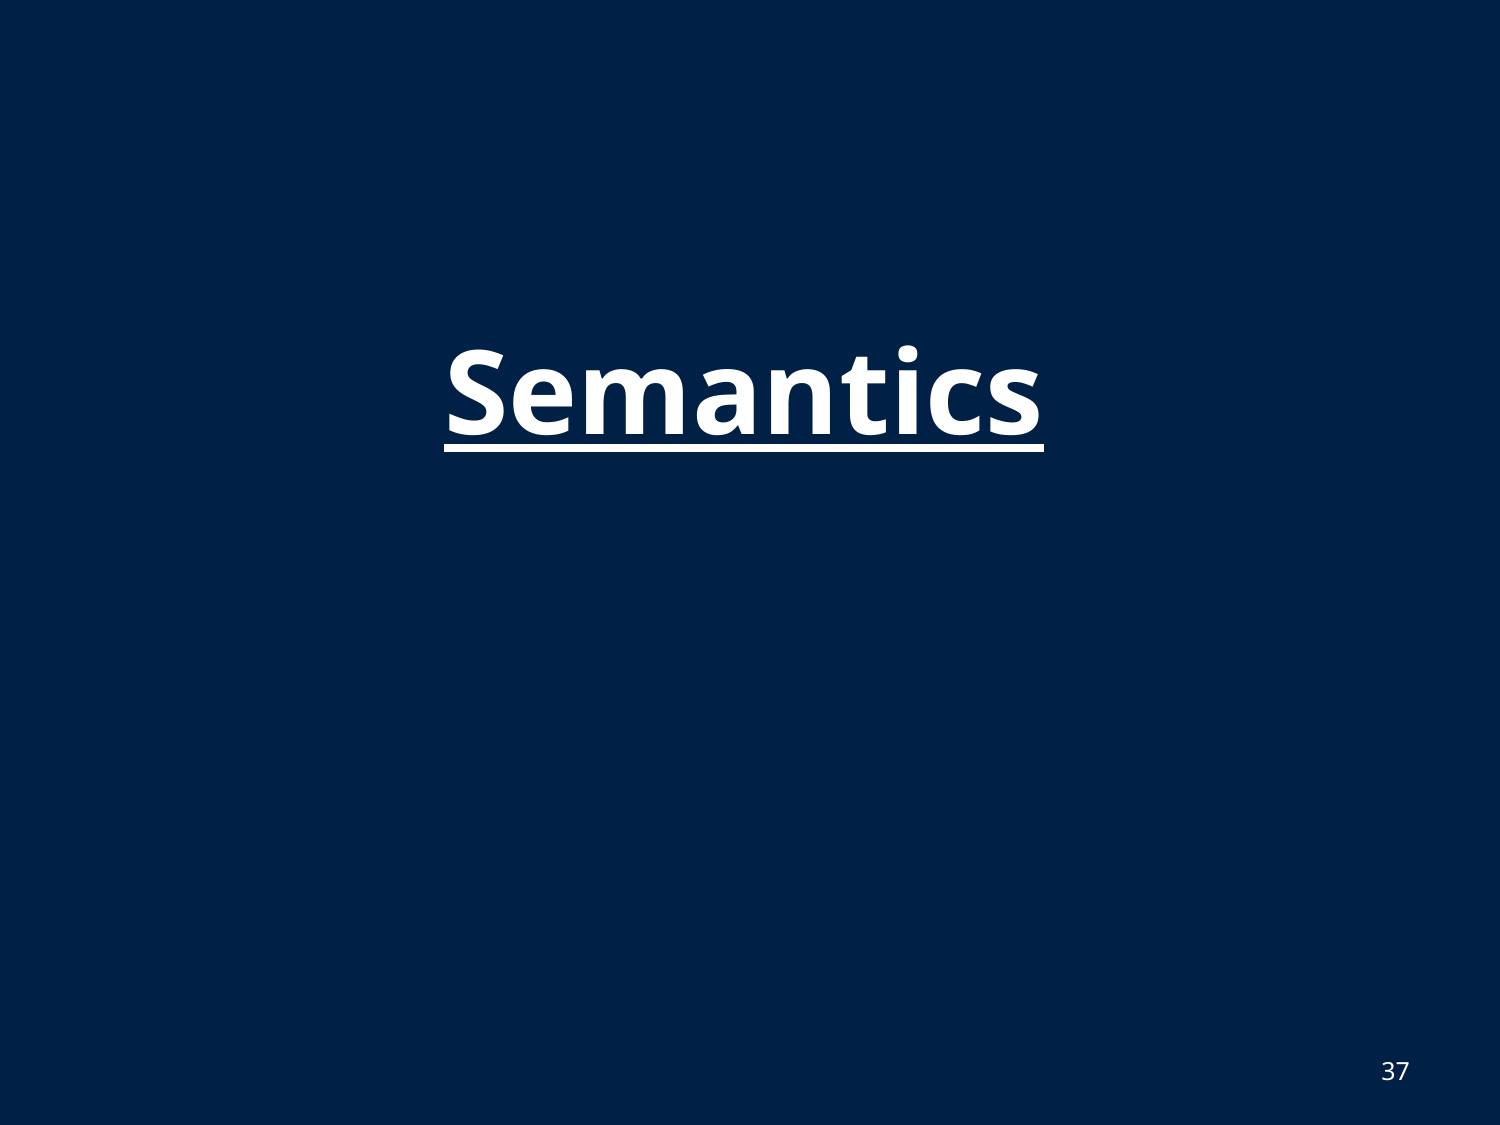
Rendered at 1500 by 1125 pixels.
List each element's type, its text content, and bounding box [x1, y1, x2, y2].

title Semantics [106, 310, 1382, 535]
slide_number 37 [1074, 1042, 1425, 1103]
